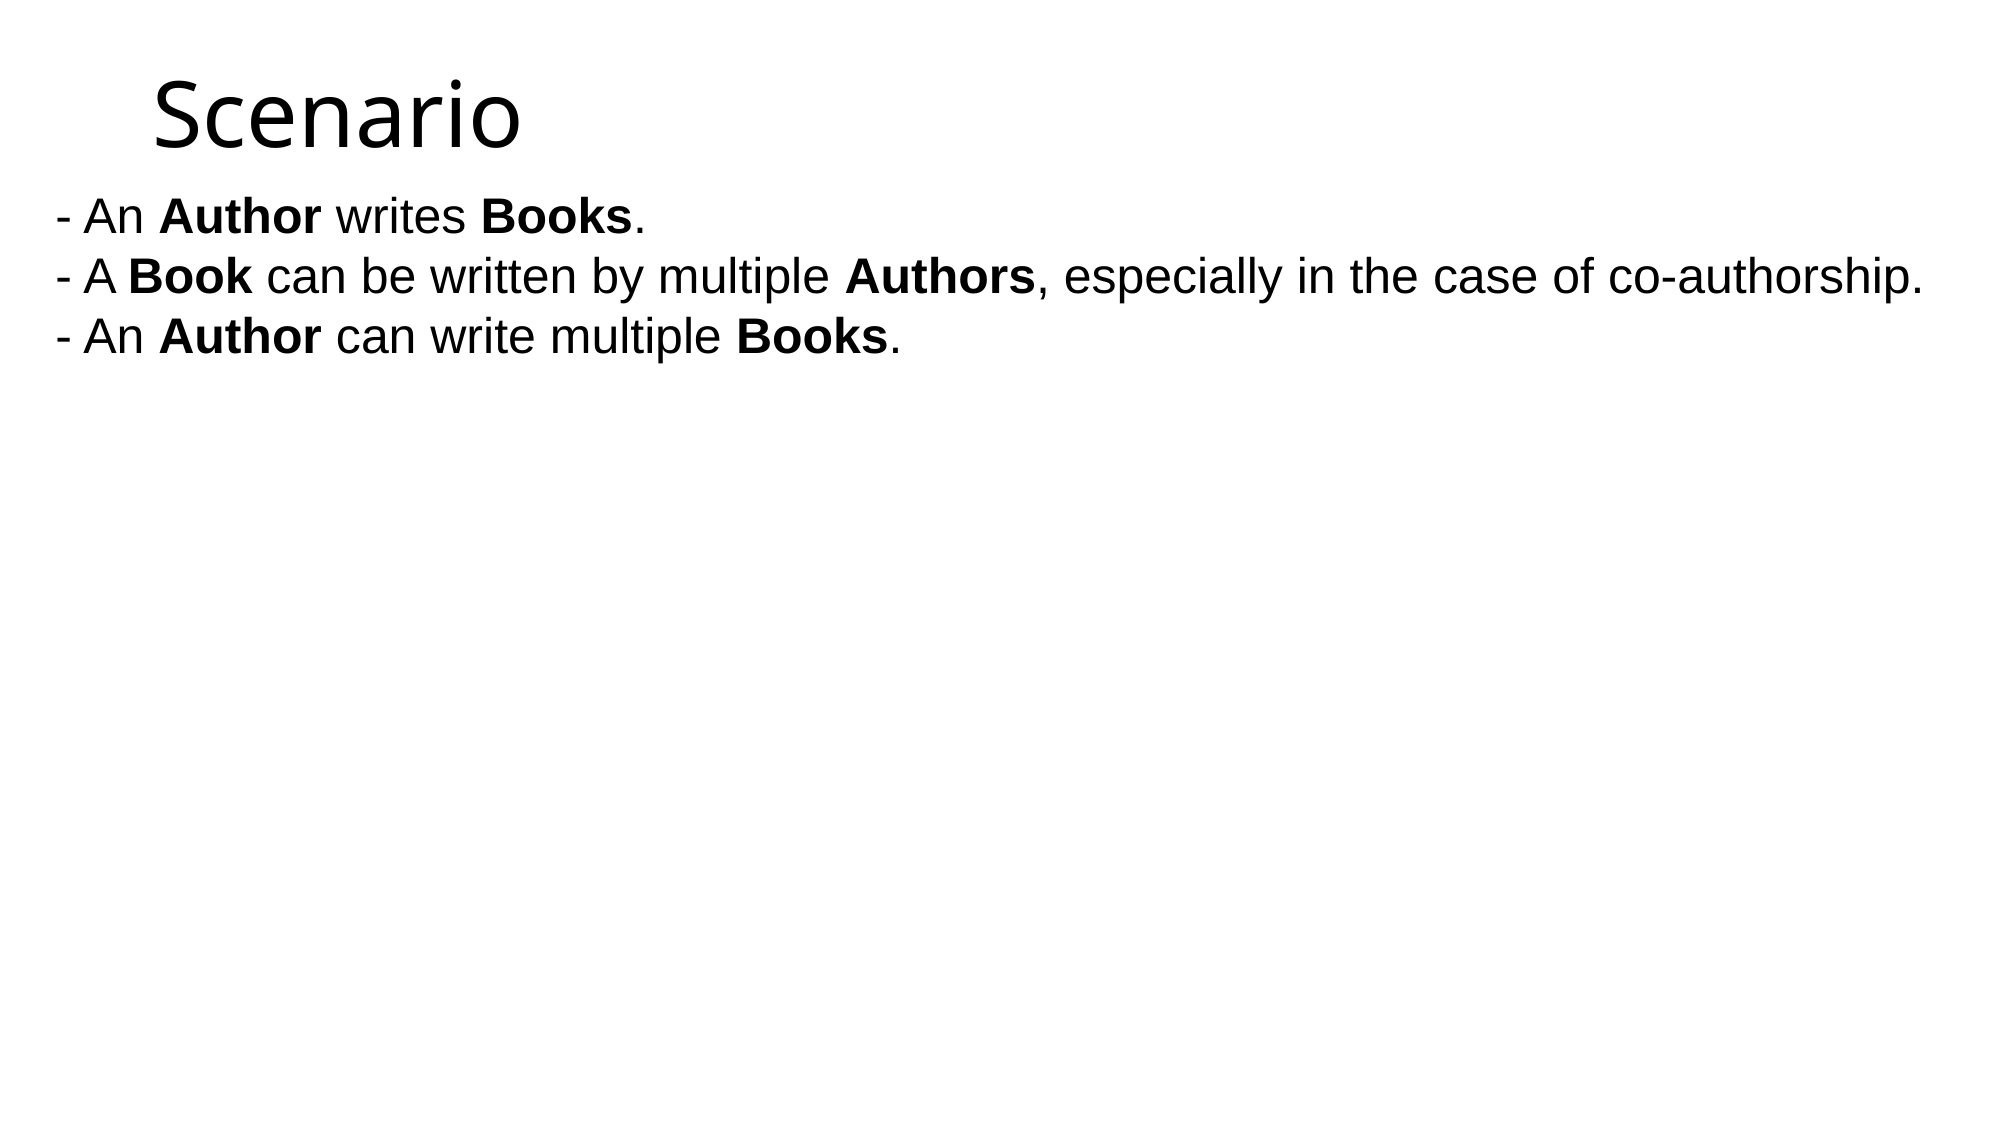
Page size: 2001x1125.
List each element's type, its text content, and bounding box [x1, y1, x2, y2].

list - An Author writes Books. - A Book can be written by multiple Authors, especially in the case of co-authorship. - An Author can write multiple Books. [40, 0, 1960, 600]
